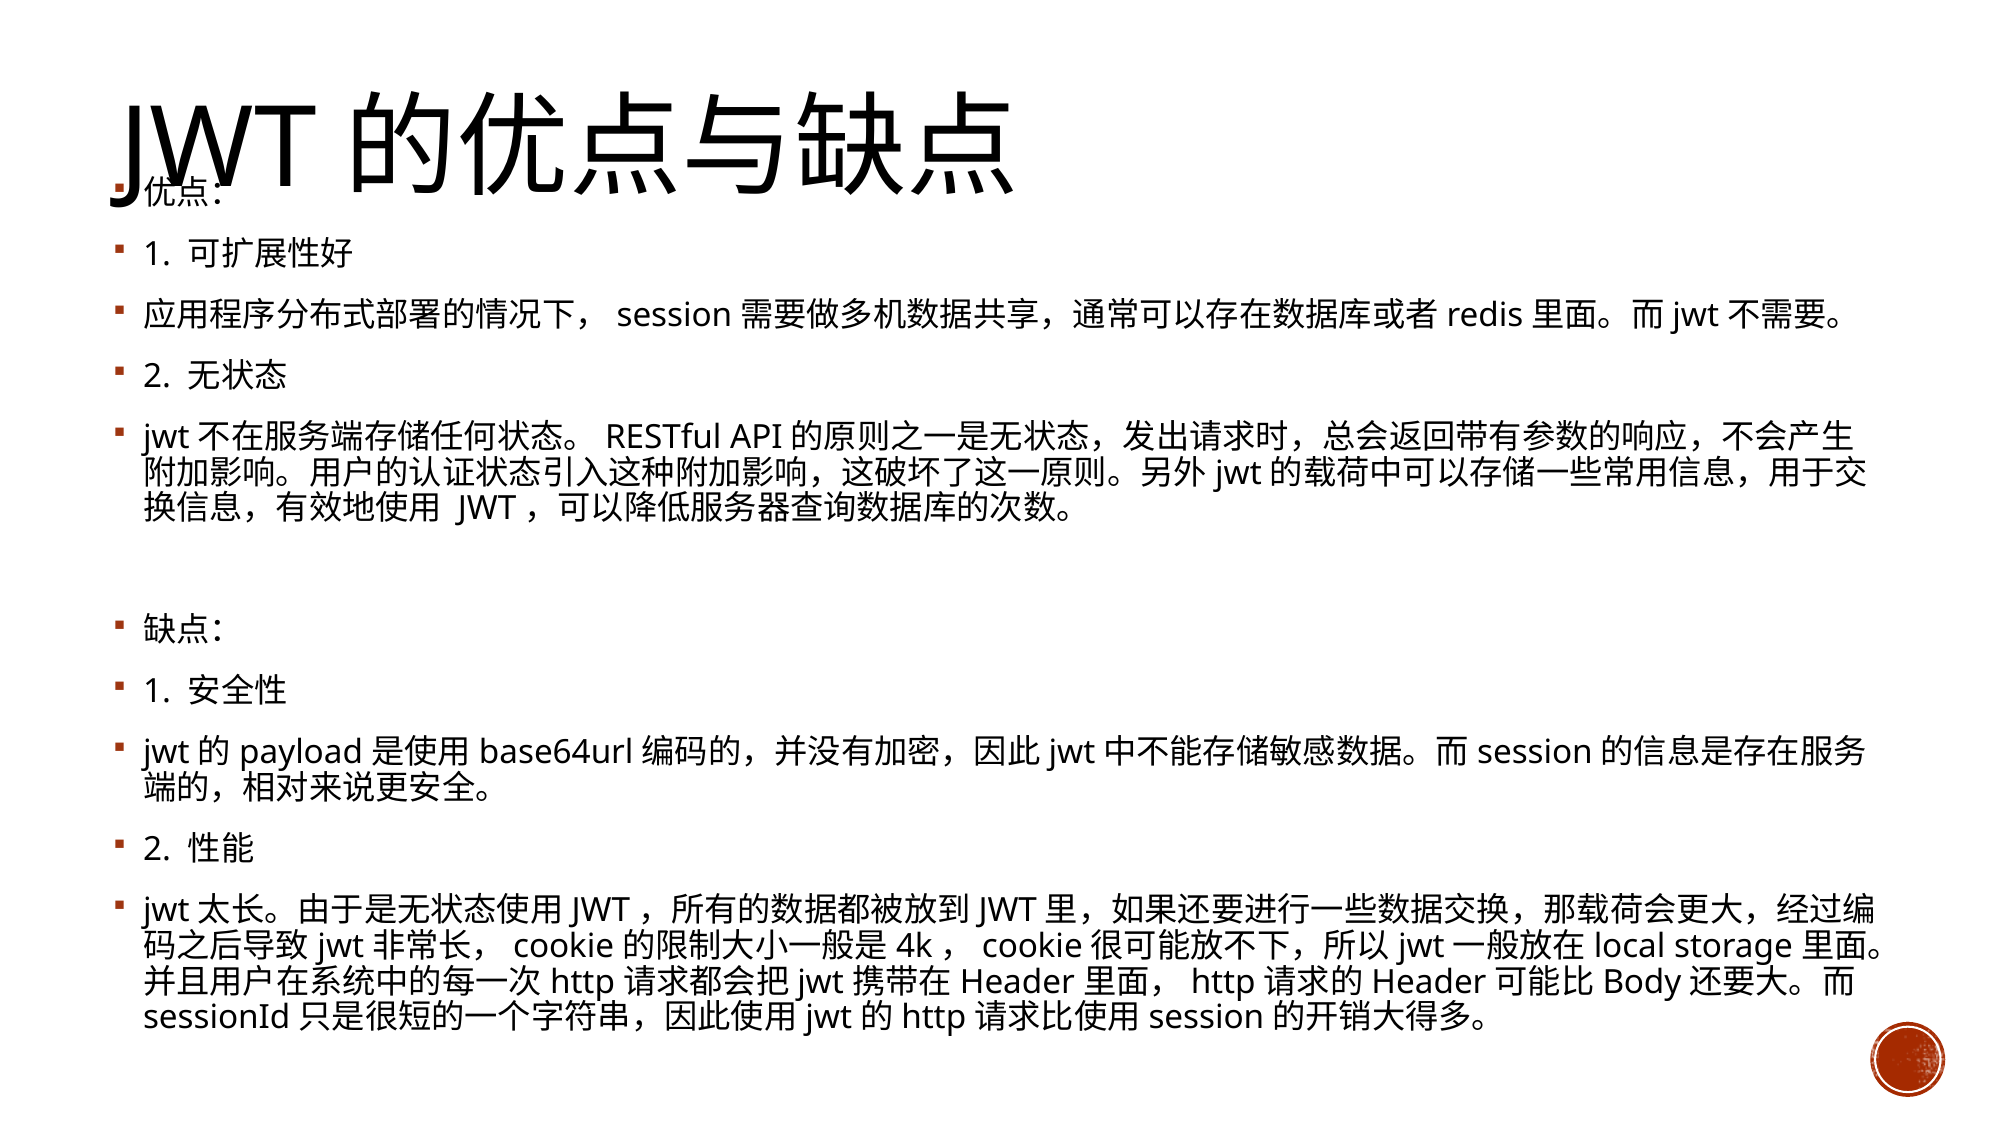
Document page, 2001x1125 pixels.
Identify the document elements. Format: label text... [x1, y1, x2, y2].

list 优点： 1. 可扩展性好 应用程序分布式部署的情况下，session需要做多机数据共享，通常可以存在数据库或者redis里面。而jwt不需要。 2. 无状态 jwt不在服务端存储任何状态。RESTful API的原则之一是无状态，发出请求时，总会返回带有参数的响应，不会产生附加影响。用户的认证状态引入这种附加影响，这破坏了这一原则。另外jwt的载荷中可以存储一些常用信息，用于交换信息，有效地使用 JWT，可以降低服务器查询数据库的次数。 缺点： 1. 安全性 jwt的payload是使用base64url编码的，并没有加密，因此jwt中不能存储敏感数据。而session的信息是存在服务端的，相对来说更安全。 2. 性能 jwt太长。由于是无状态使用JWT，所有的数据都被放到JWT里，如果还要进行一些数据交换，那载荷会更大，经过编码之后导致jwt非常长，cookie的限制大小一般是4k，cookie很可能放不下，所以jwt一般放在local storage里面。并且用户在系统中的每一次http请求都会把jwt携带在Header里面，http请求的Header可能比Body还要大。而sessionId只是很短的一个字符串，因此使用jwt的http请求比使用session的开销大得多。 [98, 168, 1902, 1030]
title JWT的优点与缺点 [104, 18, 1755, 168]
